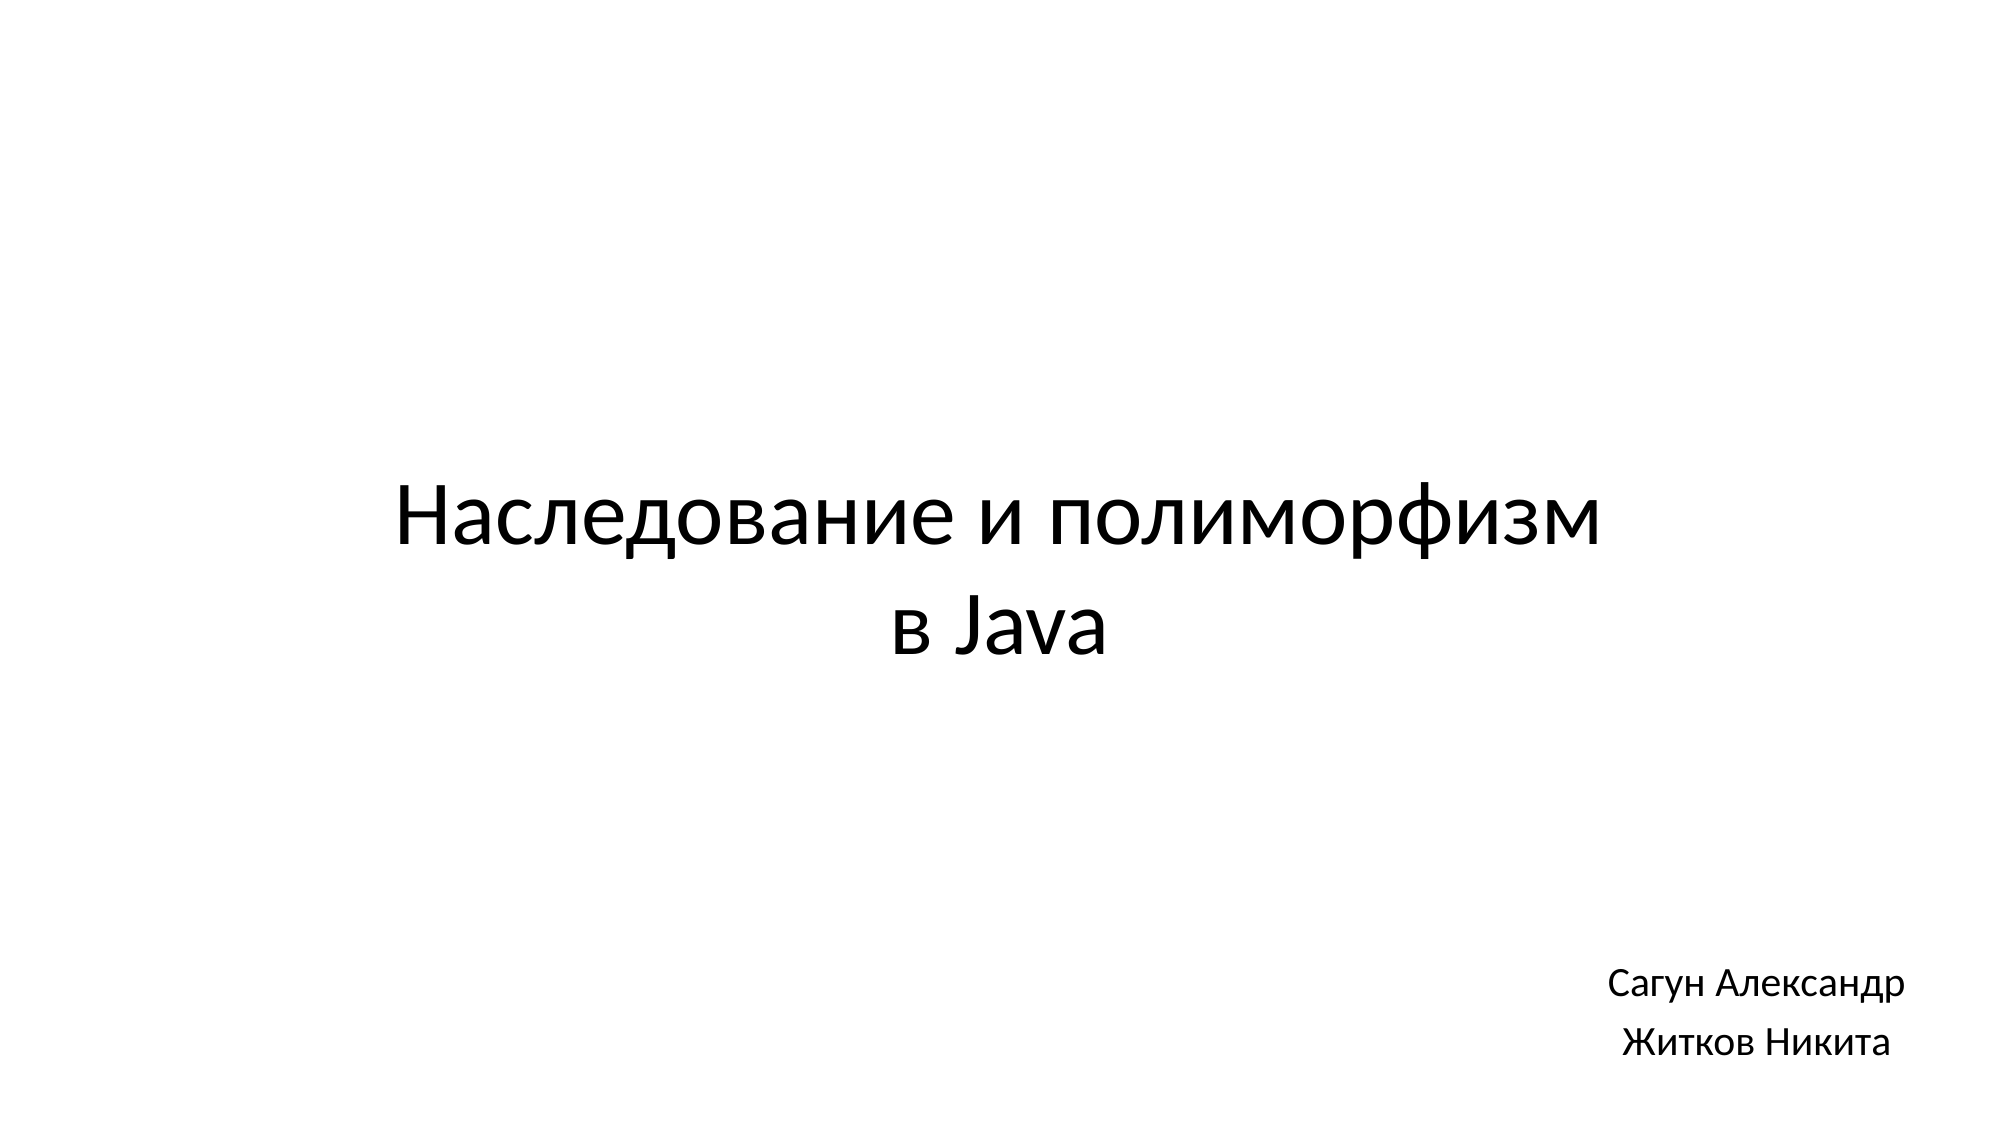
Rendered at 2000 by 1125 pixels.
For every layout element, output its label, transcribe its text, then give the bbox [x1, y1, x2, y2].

title Наследование и полиморфизм в Java [362, 441, 1638, 683]
subtitle Сагун Александр Житков Никита [1514, 947, 2000, 1082]
